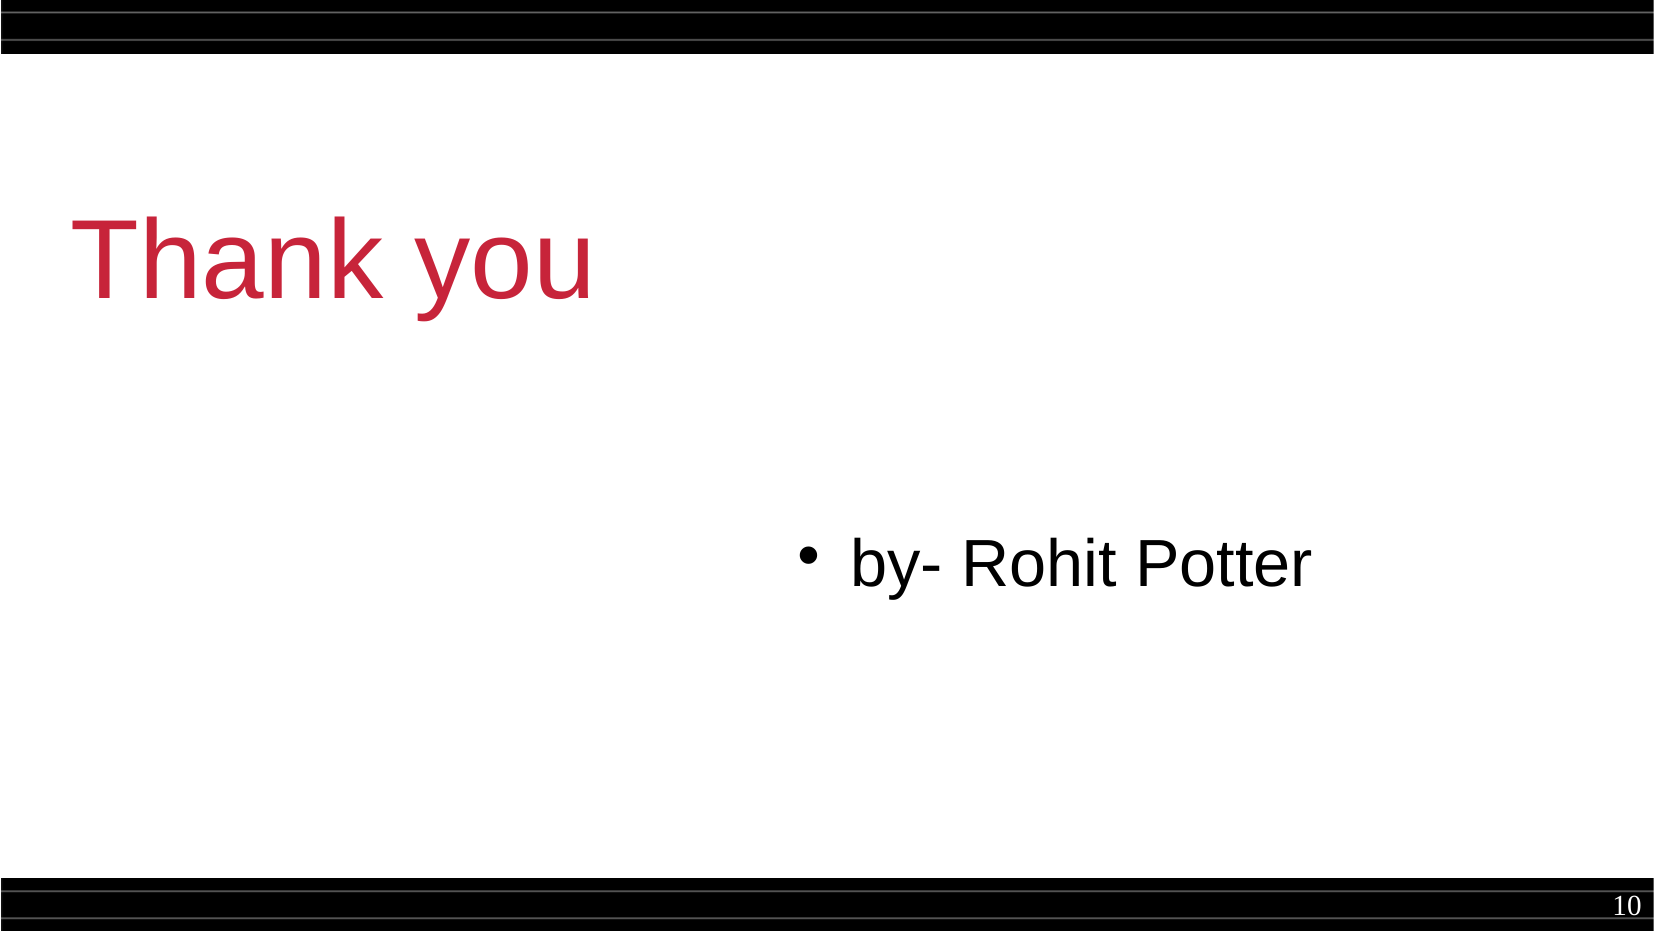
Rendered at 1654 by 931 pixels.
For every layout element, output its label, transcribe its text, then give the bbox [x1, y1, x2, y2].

text_box by- Rohit Potter [779, 519, 1571, 757]
picture [1, 878, 1654, 931]
text_box Thank you [70, 175, 1559, 331]
picture [1, 0, 1654, 54]
